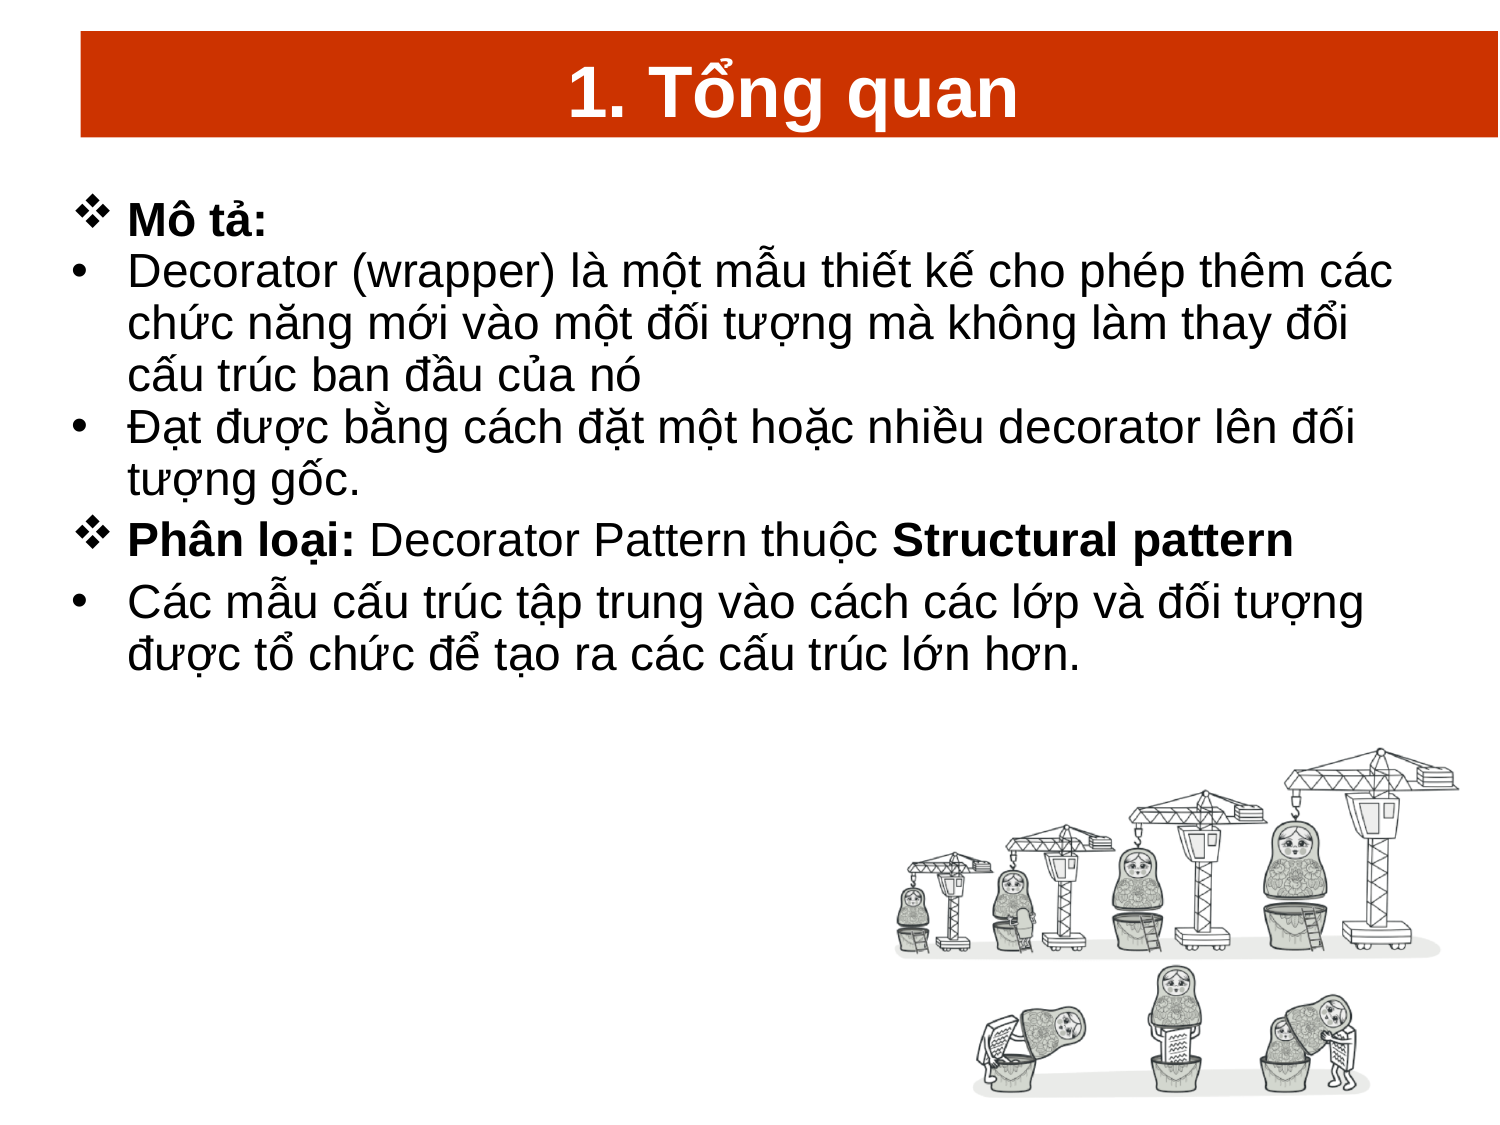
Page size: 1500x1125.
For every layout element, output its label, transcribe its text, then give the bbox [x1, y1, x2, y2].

title 1. Tổng quan [87, 37, 1500, 125]
list Mô tả: Decorator (wrapper) là một mẫu thiết kế cho phép thêm các chức năng mới vào một đối tượng mà không làm thay đổi cấu trúc ban đầu của nó Đạt được bằng cách đặt một hoặc nhiều decorator lên đối tượng gốc. Phân loại: Decorator Pattern thuộc Structural pattern Các mẫu cấu trúc tập trung vào cách các lớp và đối tượng được tổ chức để tạo ra các cấu trúc lớn hơn. [56, 187, 1444, 1050]
picture [886, 716, 1481, 1113]
